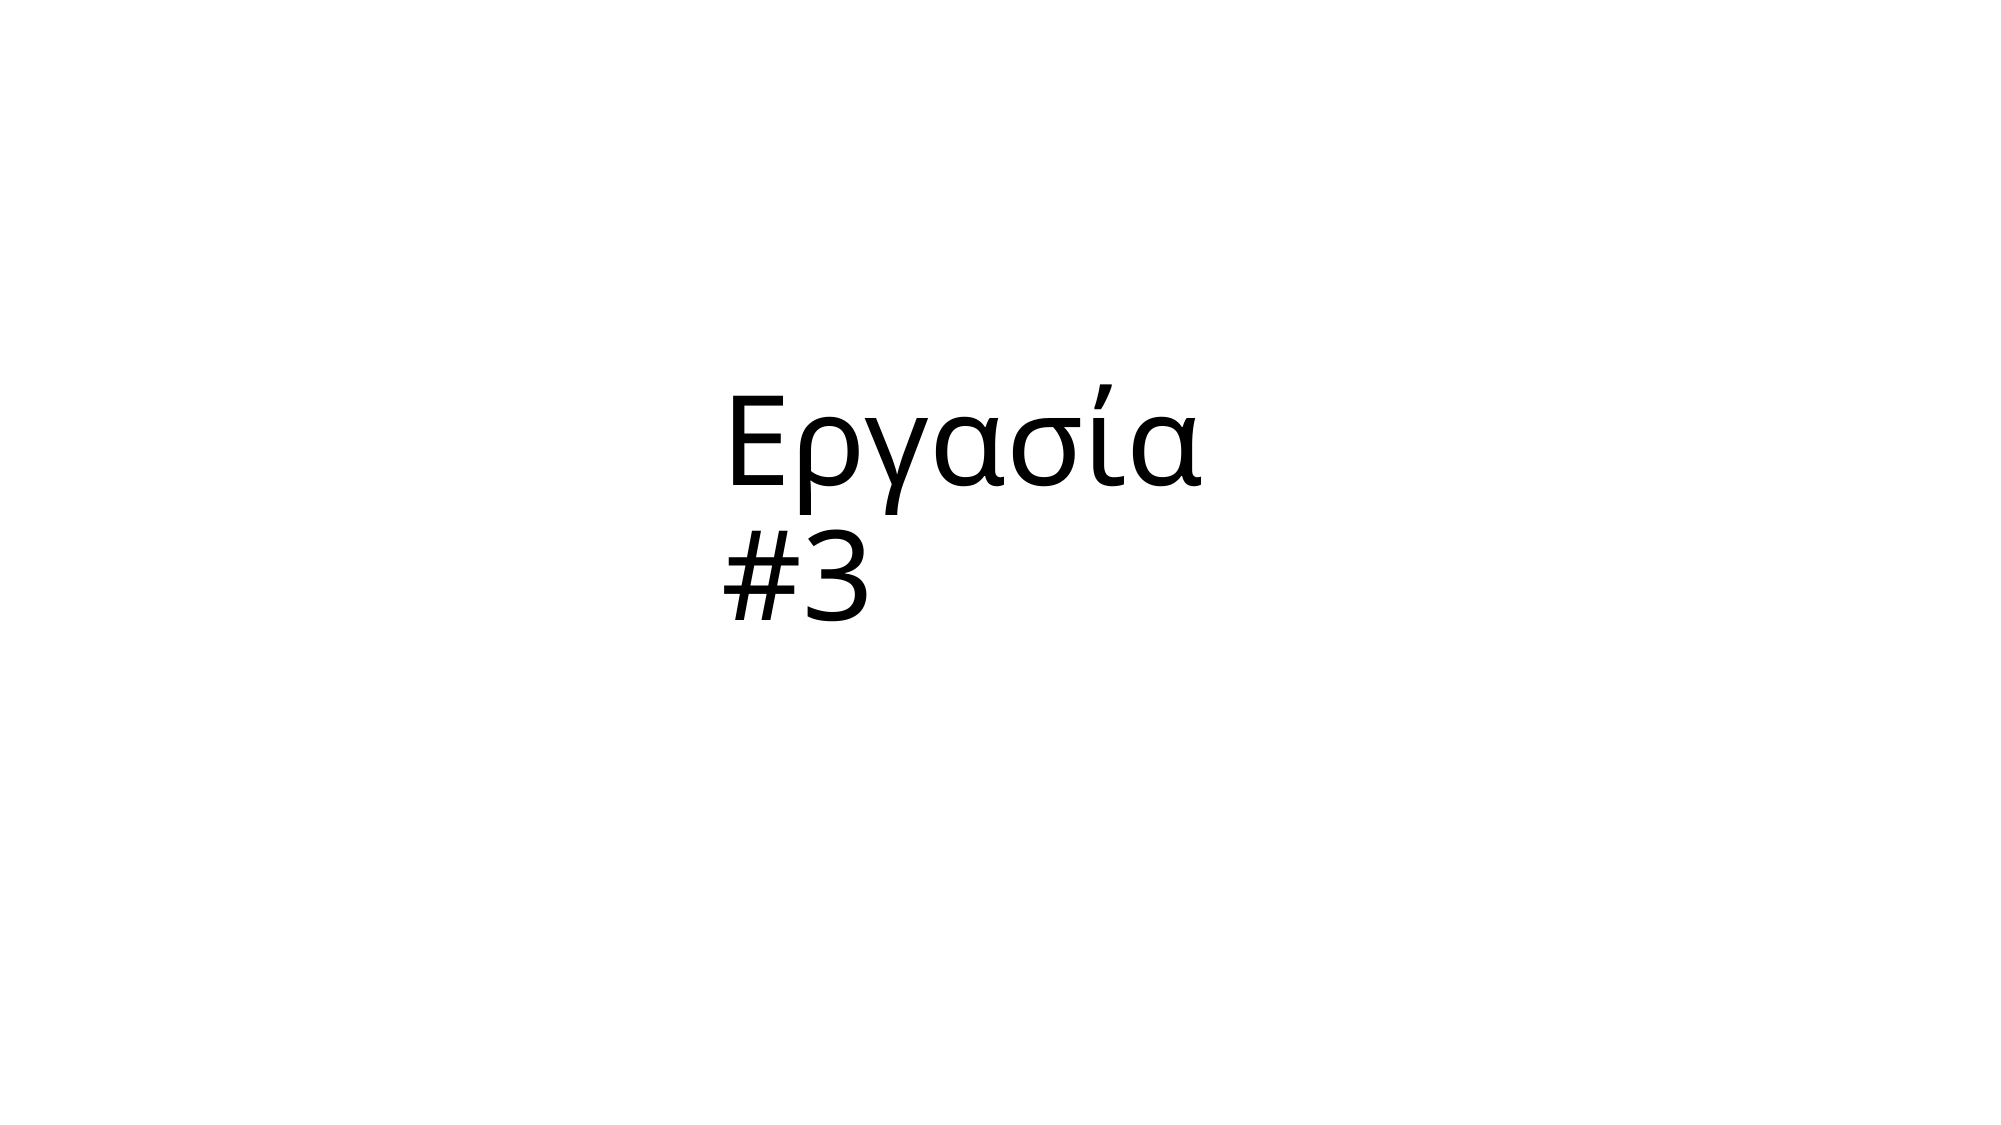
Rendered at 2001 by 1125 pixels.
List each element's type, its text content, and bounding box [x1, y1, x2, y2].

title Εργασία #3 [706, 469, 1352, 656]
